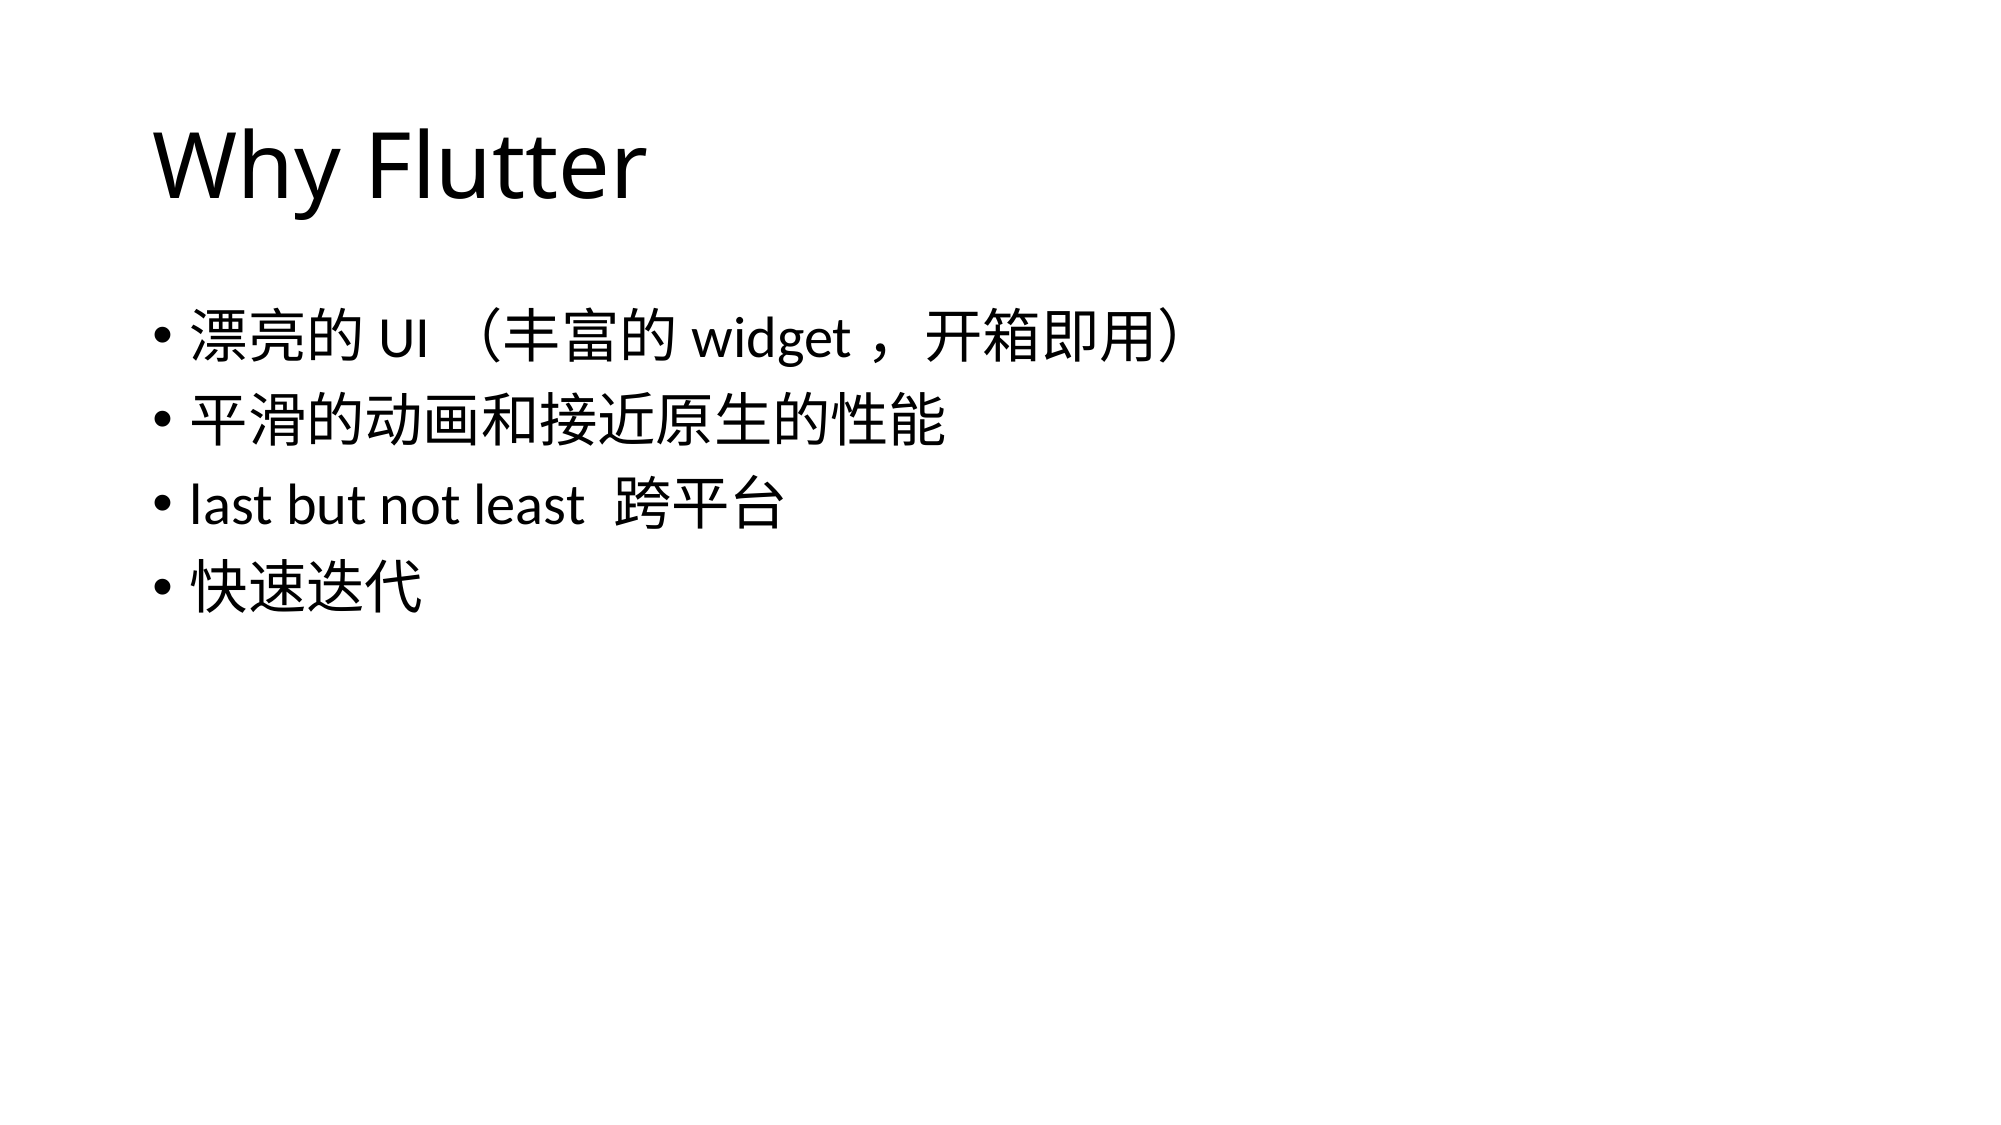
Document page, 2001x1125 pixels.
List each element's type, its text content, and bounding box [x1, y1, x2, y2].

list 漂亮的UI（丰富的widget，开箱即用） 平滑的动画和接近原生的性能 last but not least 跨平台 快速迭代 [137, 299, 1863, 1014]
title Why Flutter [137, 59, 1863, 278]
